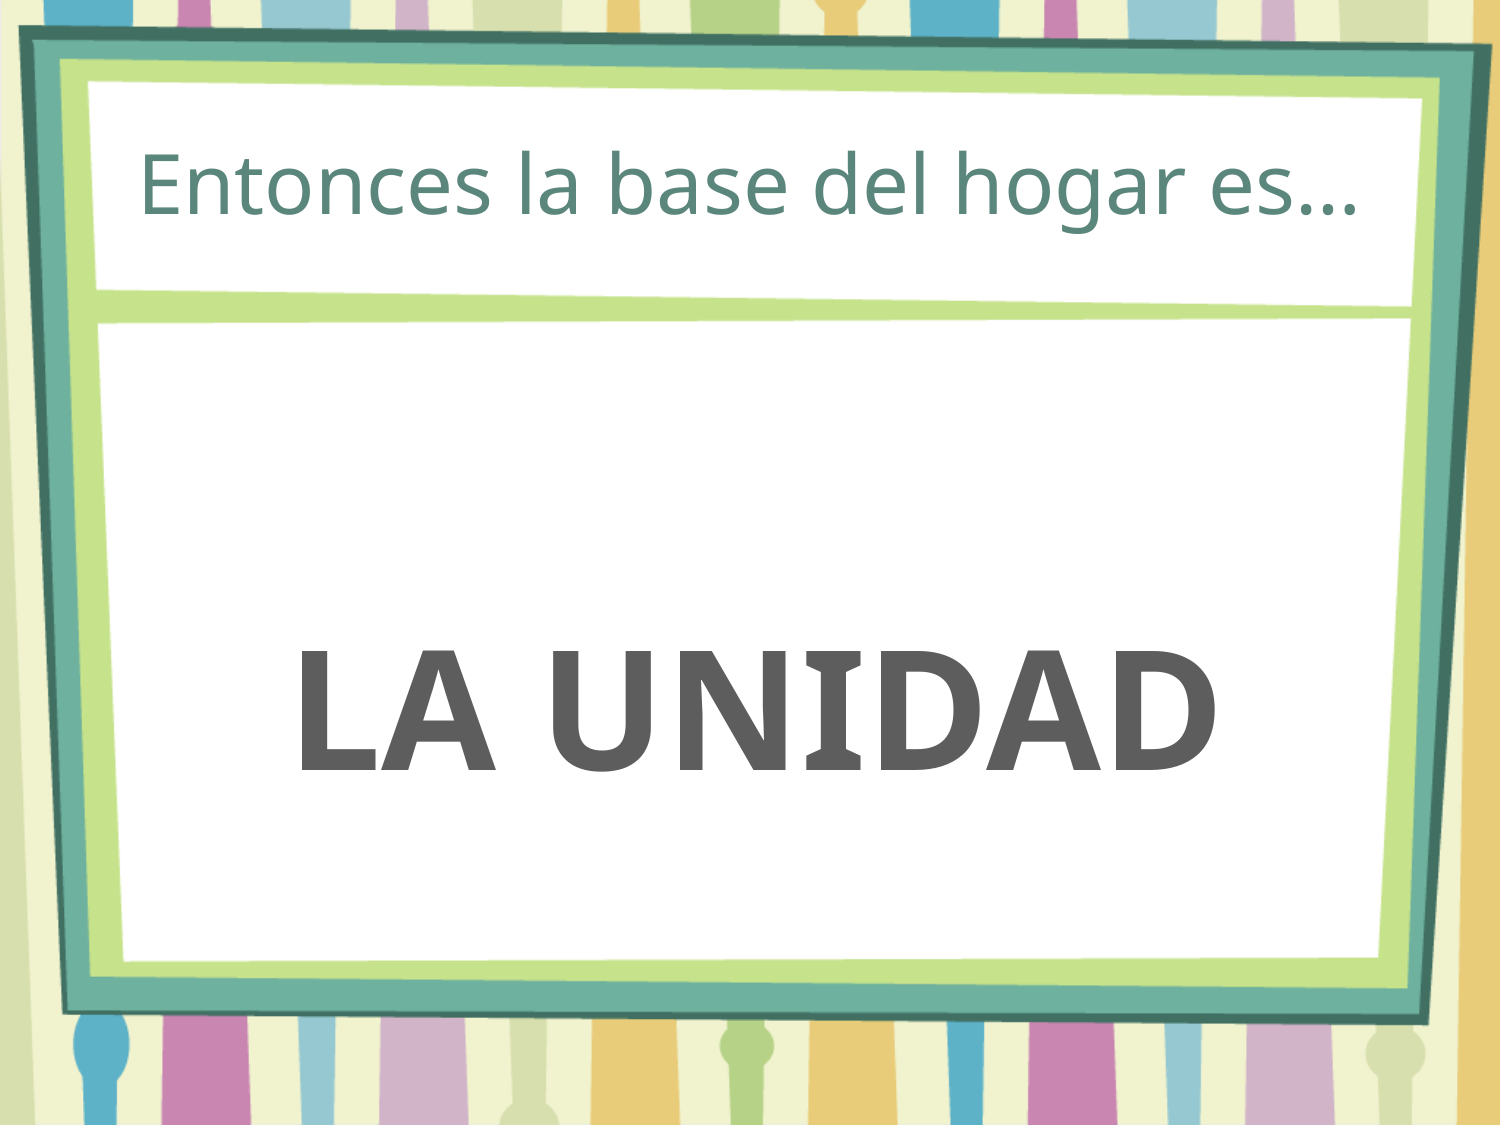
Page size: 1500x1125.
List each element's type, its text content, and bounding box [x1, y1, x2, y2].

title Entonces la base del hogar es… [74, 87, 1426, 276]
list LA UNIDAD [112, 324, 1401, 1006]
picture [0, 0, 1500, 1125]
